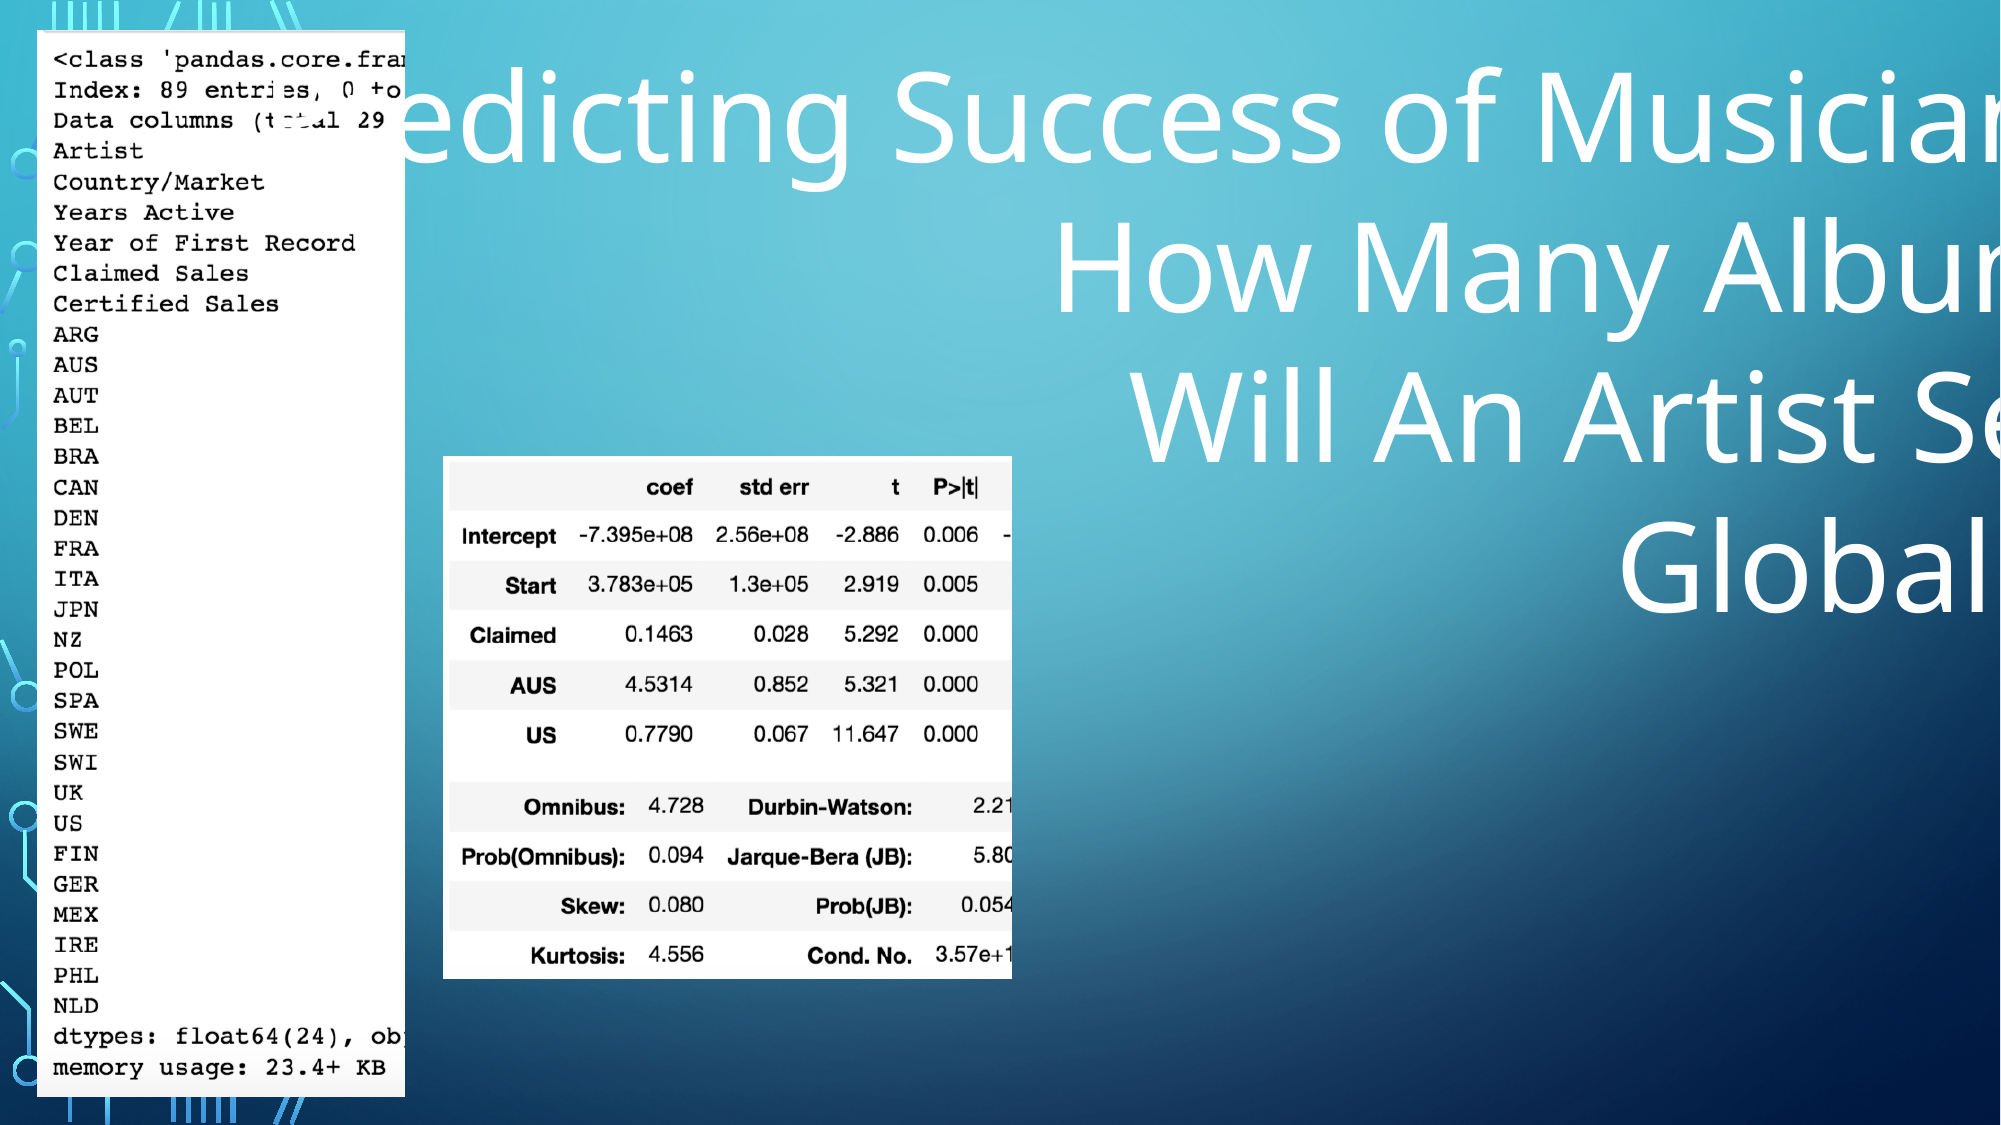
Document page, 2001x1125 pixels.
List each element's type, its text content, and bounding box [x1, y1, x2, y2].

picture [442, 455, 1013, 979]
text_box Predicting Success of Musicians: How Many Albums Will An Artist Sell Globally? [405, 30, 2000, 646]
picture [37, 30, 405, 1098]
